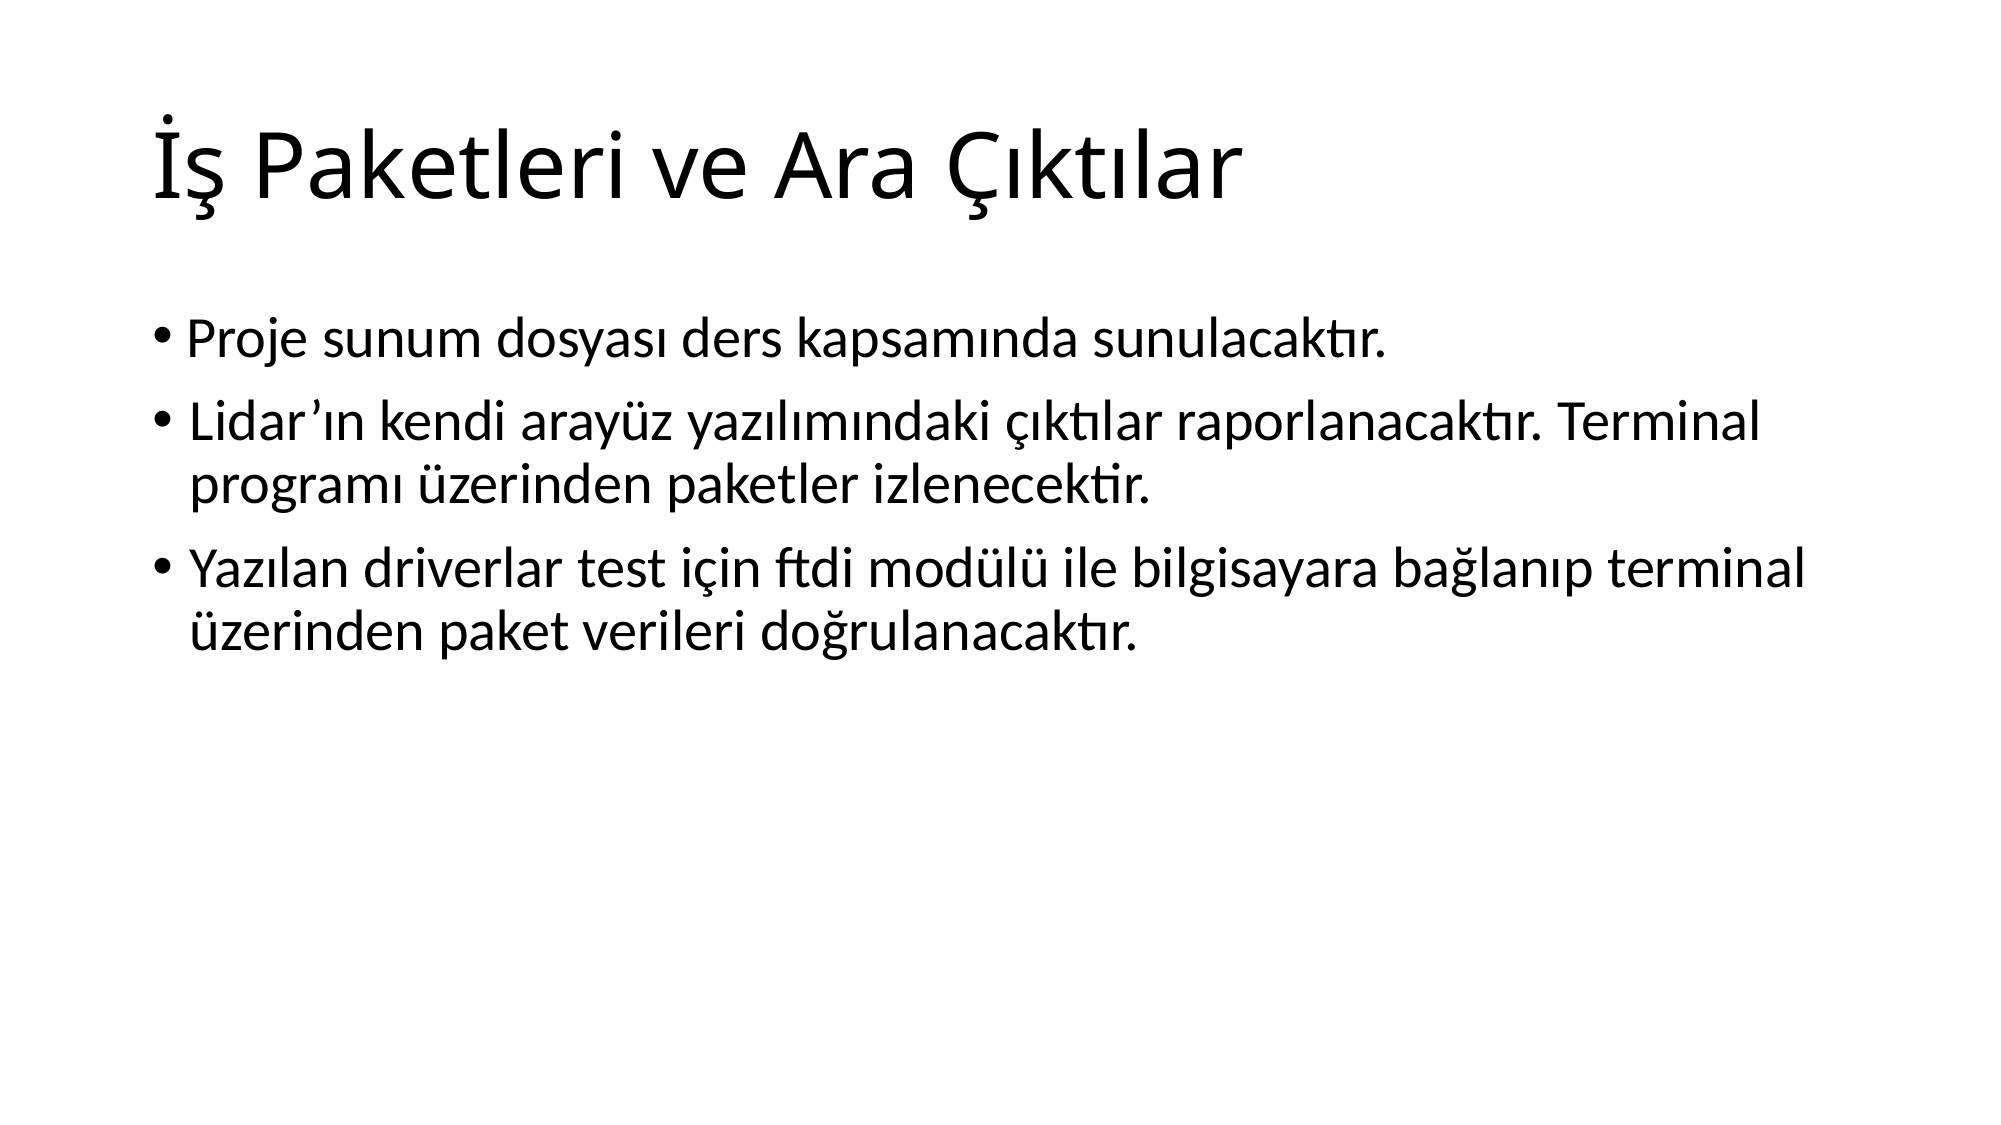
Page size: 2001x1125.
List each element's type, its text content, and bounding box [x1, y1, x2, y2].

list Proje sunum dosyası ders kapsamında sunulacaktır. Lidar’ın kendi arayüz yazılımındaki çıktılar raporlanacaktır. Terminal programı üzerinden paketler izlenecektir. Yazılan driverlar test için ftdi modülü ile bilgisayara bağlanıp terminal üzerinden paket verileri doğrulanacaktır. [137, 299, 1863, 1014]
title İş Paketleri ve Ara Çıktılar [137, 59, 1863, 278]
